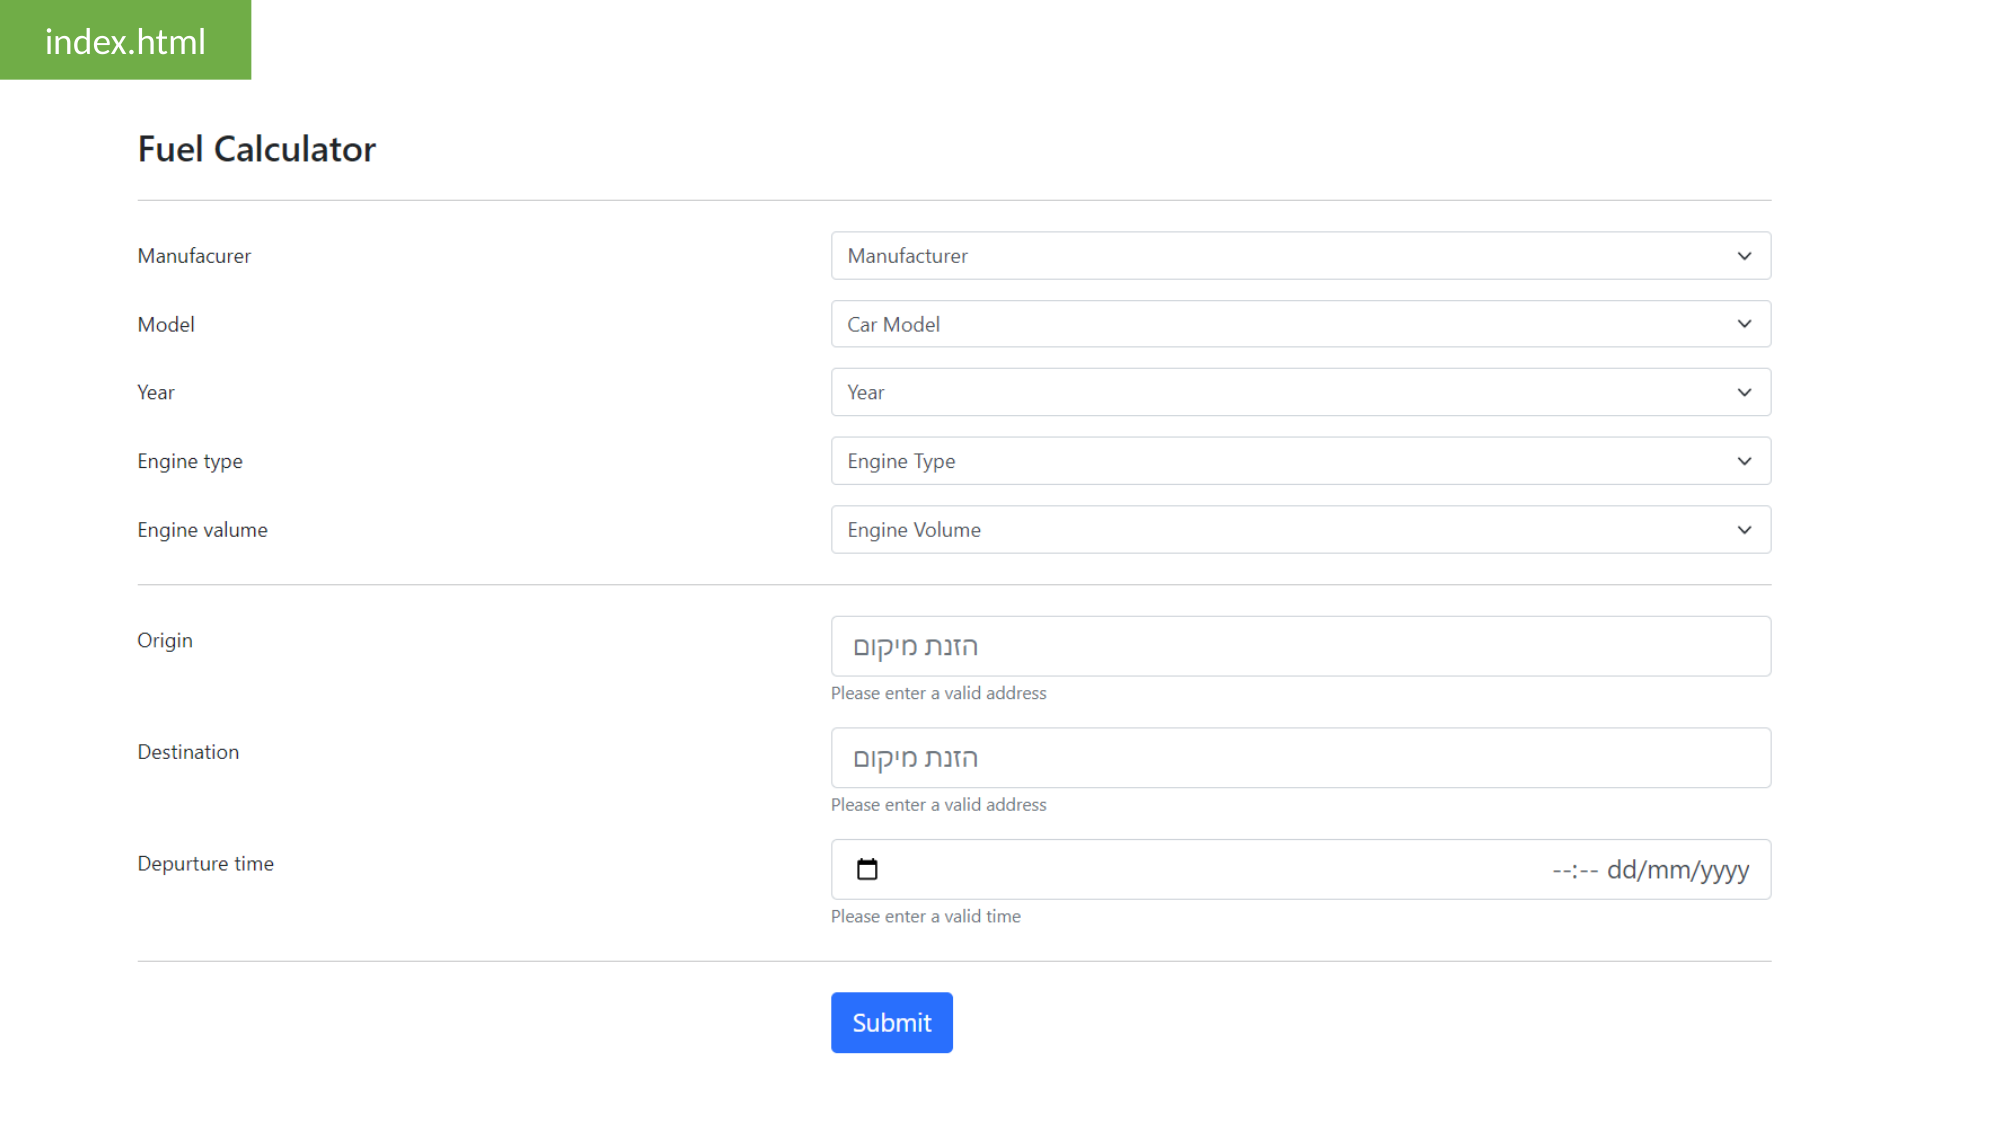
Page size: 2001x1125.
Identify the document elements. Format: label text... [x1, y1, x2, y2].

text_box index.html [0, 0, 252, 81]
picture [104, 113, 1862, 1069]
